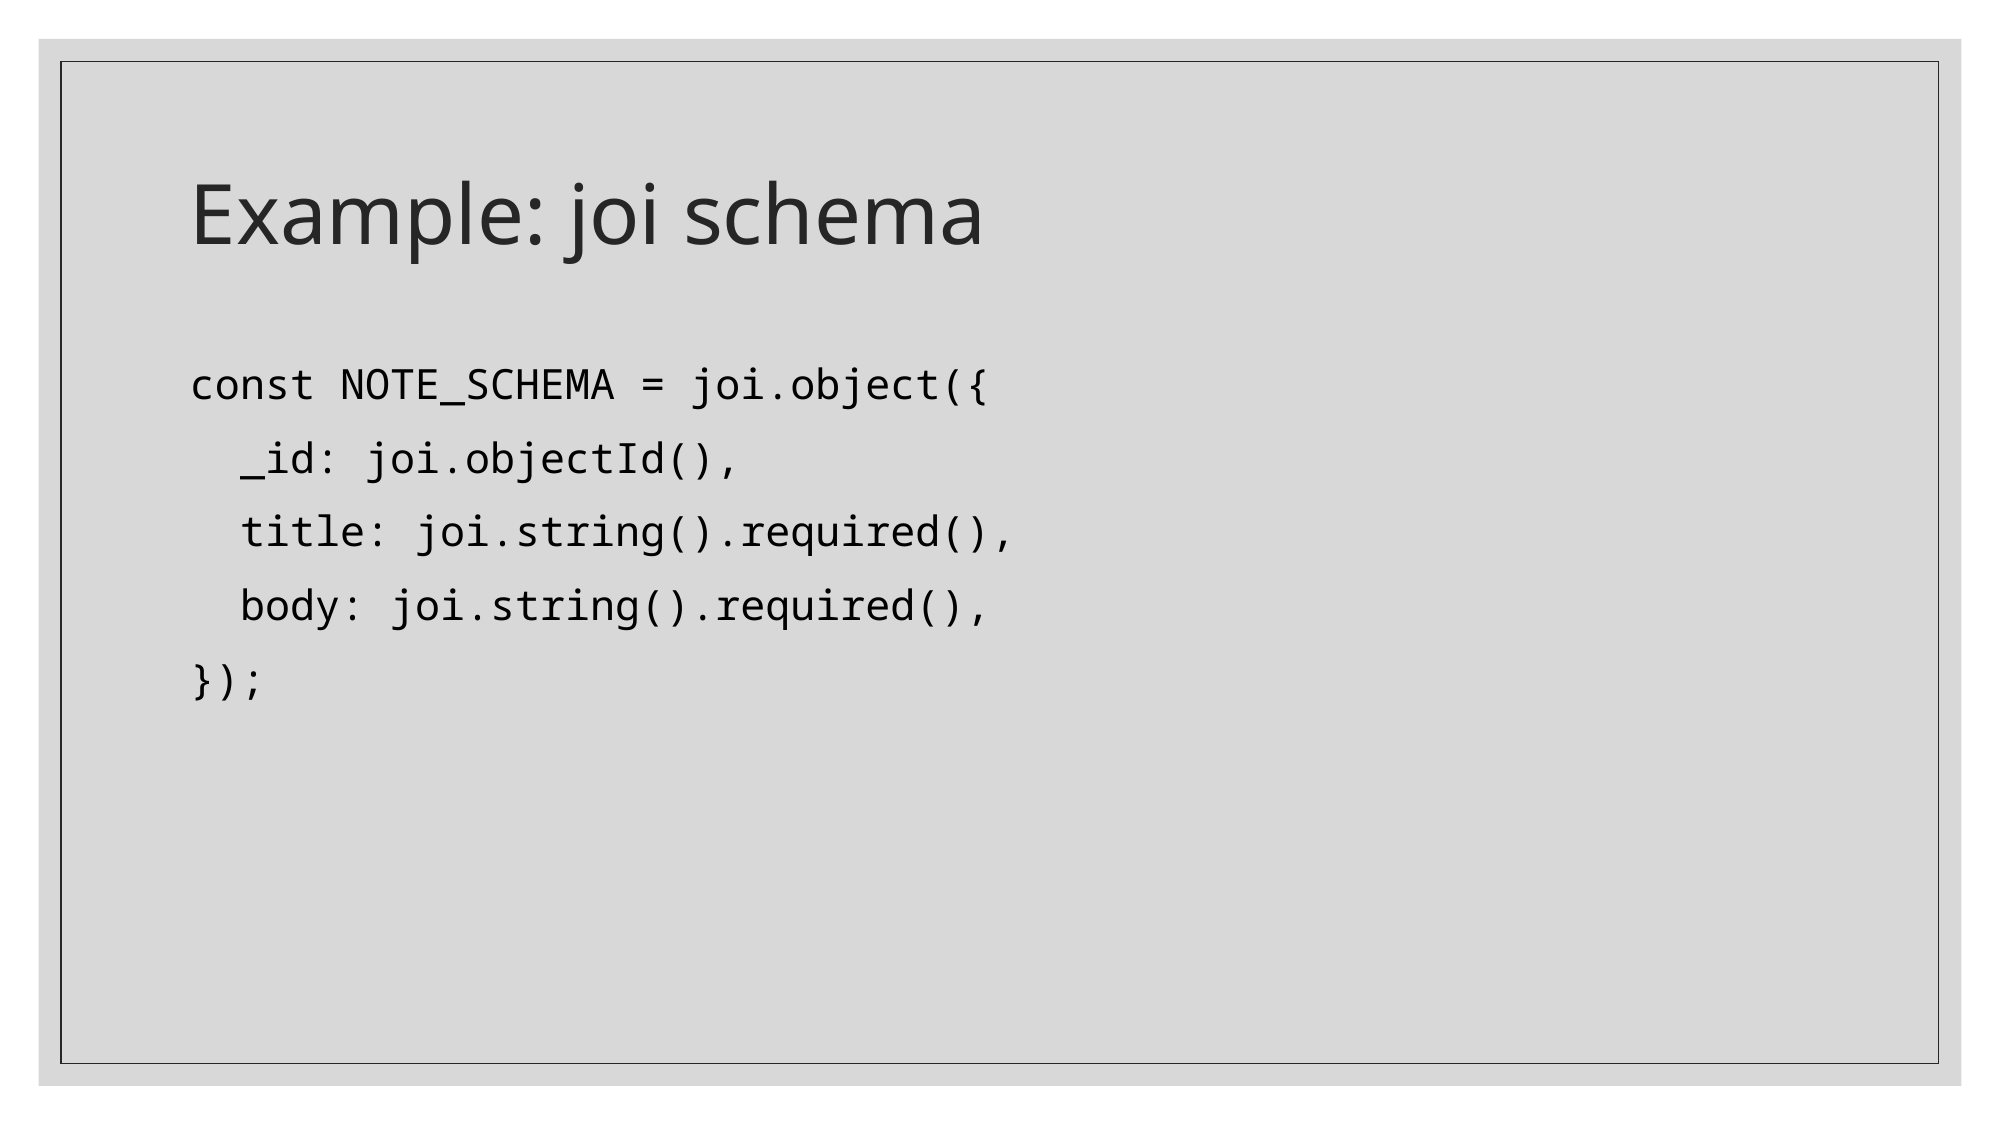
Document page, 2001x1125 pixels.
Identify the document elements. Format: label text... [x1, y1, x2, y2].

list const NOTE_SCHEMA = joi.object({ _id: joi.objectId(), title: joi.string().required(), body: joi.string().required(), }); [174, 345, 1825, 977]
title Example: joi schema [174, 105, 1825, 331]
